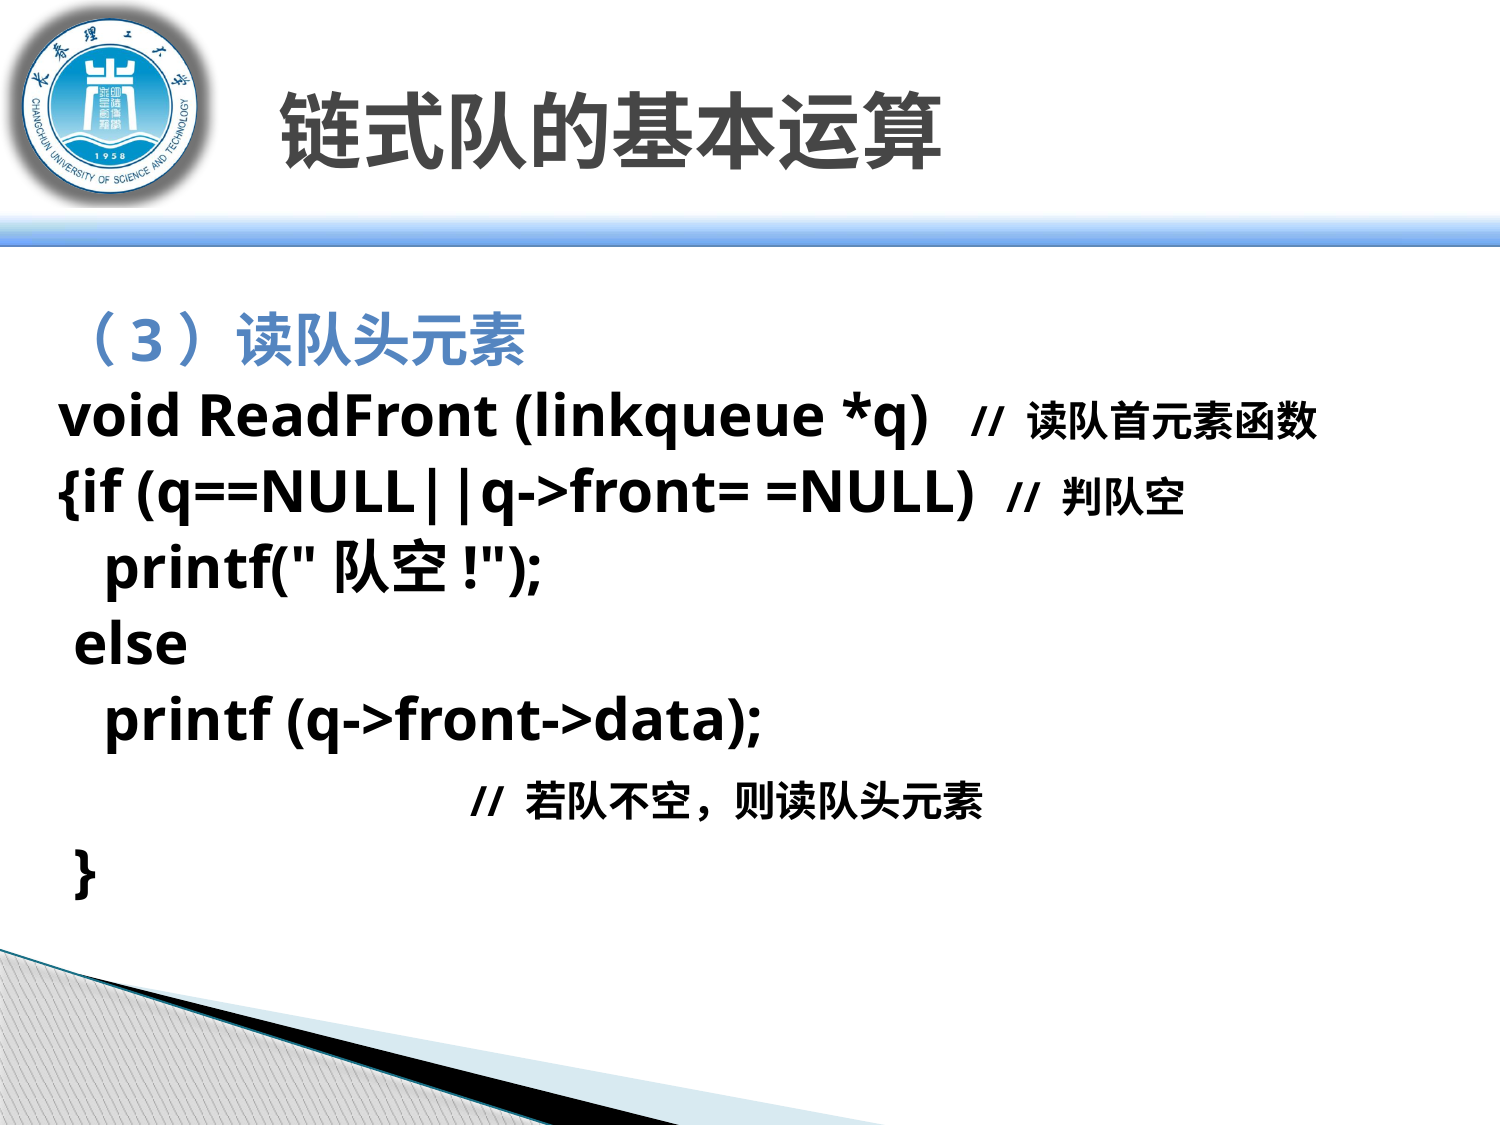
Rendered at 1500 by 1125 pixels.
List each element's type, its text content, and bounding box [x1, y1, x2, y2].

text_box [112, 99, 224, 160]
picture [21, 18, 198, 194]
text_box （3）读队头元素 void ReadFront (linkqueue *q) // 读队首元素函数 {if (q==NULL||q->front= =NULL) // 判队空 printf("队空!"); else printf (q->front->data); // 若队不空，则读队头元素 } [58, 302, 1396, 904]
picture [0, 208, 1500, 247]
text_box 链式队的基本运算 [224, 54, 1500, 205]
